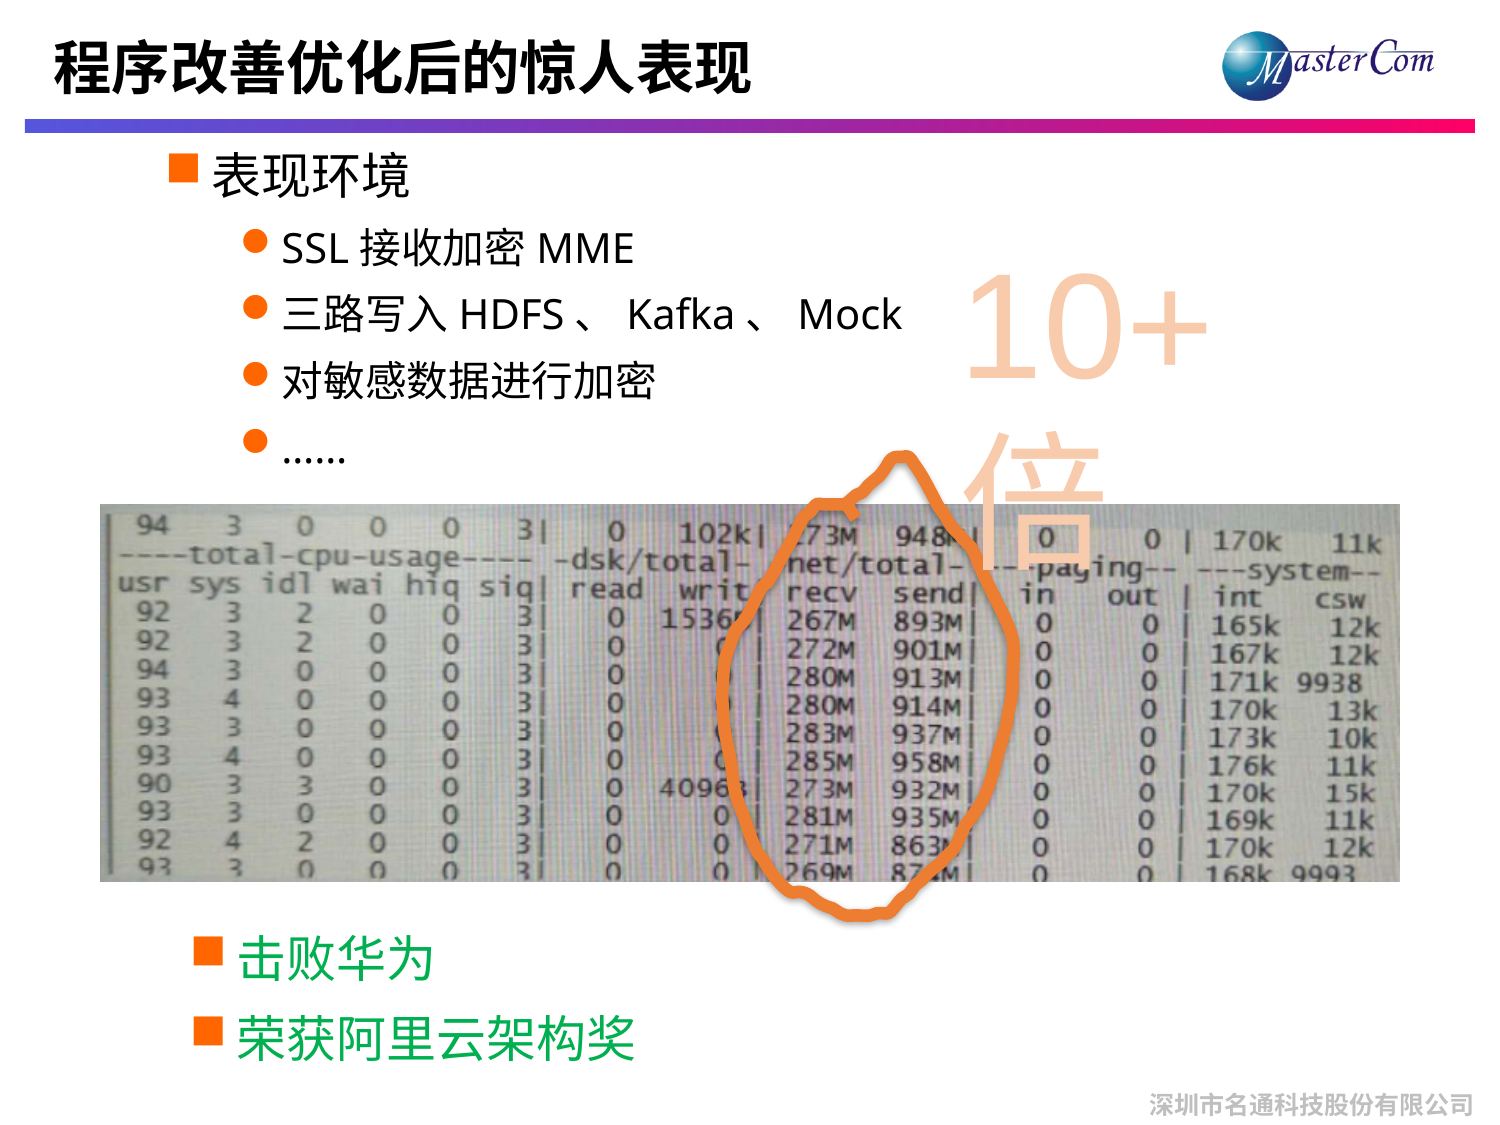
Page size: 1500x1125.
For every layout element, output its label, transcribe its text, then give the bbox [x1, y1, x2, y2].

text_box [782, 890, 916, 905]
text_box [813, 453, 941, 503]
list 表现环境 SSL接收加密MME 三路写入HDFS、Kafka、Mock 对敏感数据进行加密 …… [75, 122, 1425, 976]
title 程序改善优化后的惊人表现 [24, 0, 1261, 132]
picture [1261, 31, 1434, 101]
text_box 10+倍 [945, 221, 1400, 504]
text_box 击败华为 荣获阿里云架构奖 [99, 905, 1450, 1125]
picture [100, 504, 1400, 882]
